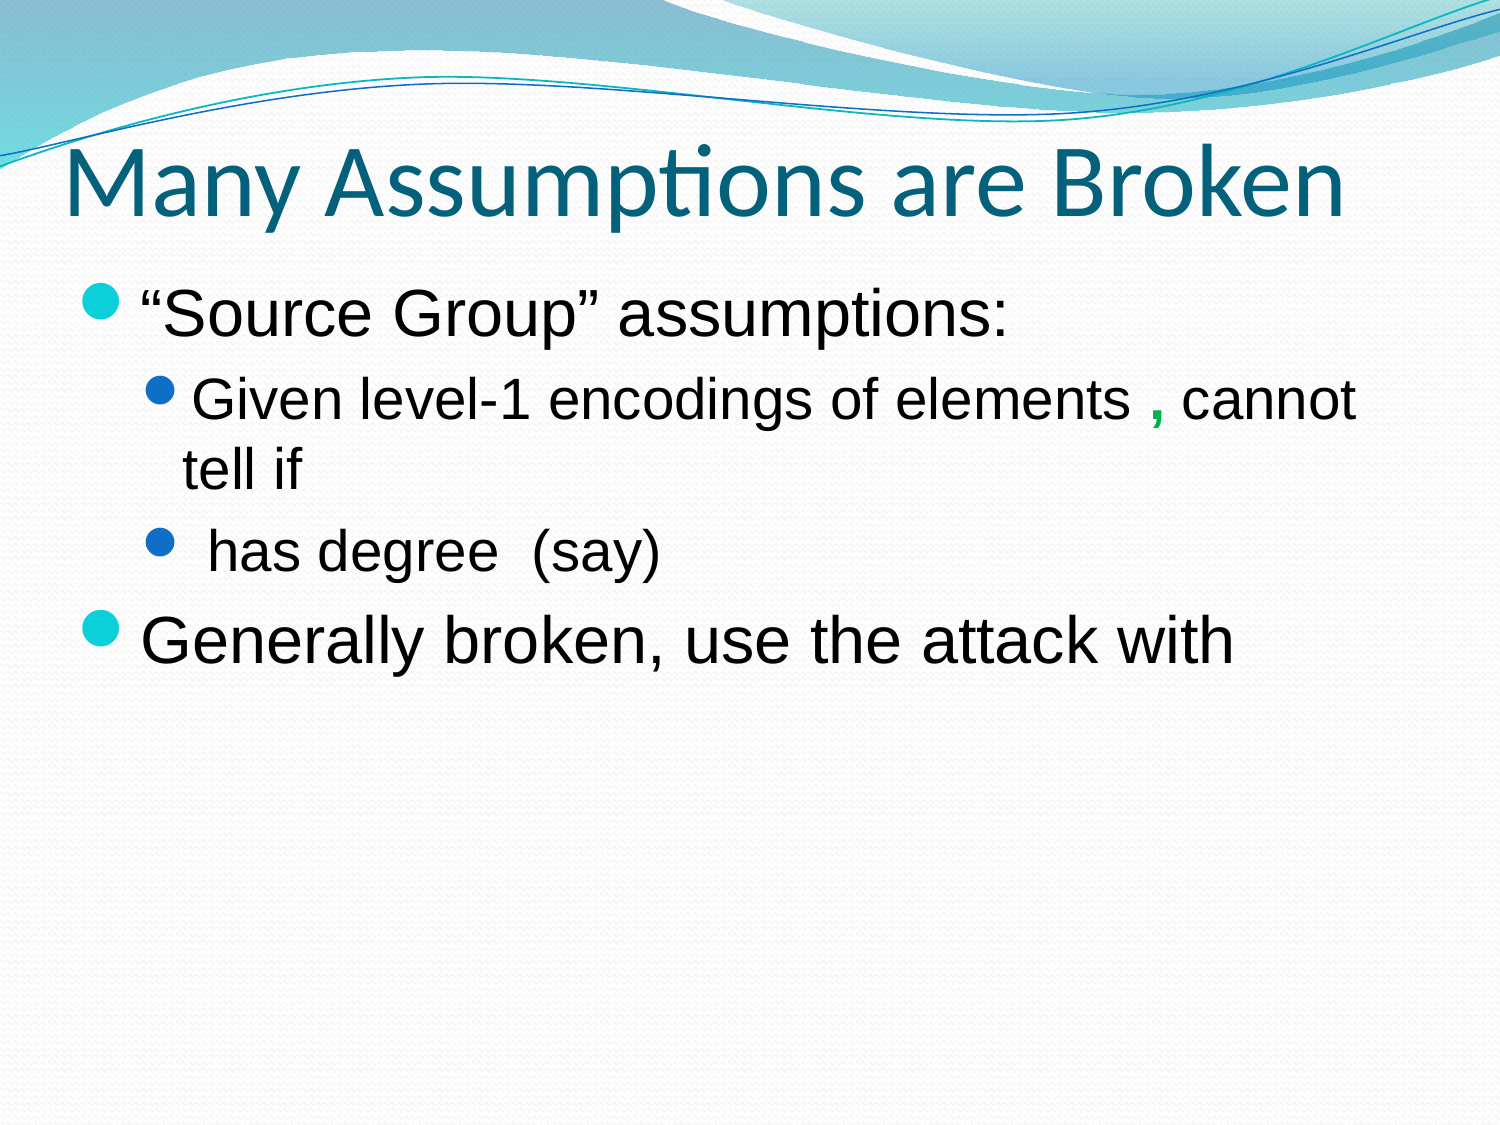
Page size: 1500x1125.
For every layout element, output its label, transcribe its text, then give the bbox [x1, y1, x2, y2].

title Many Assumptions are Broken [62, 50, 1425, 238]
